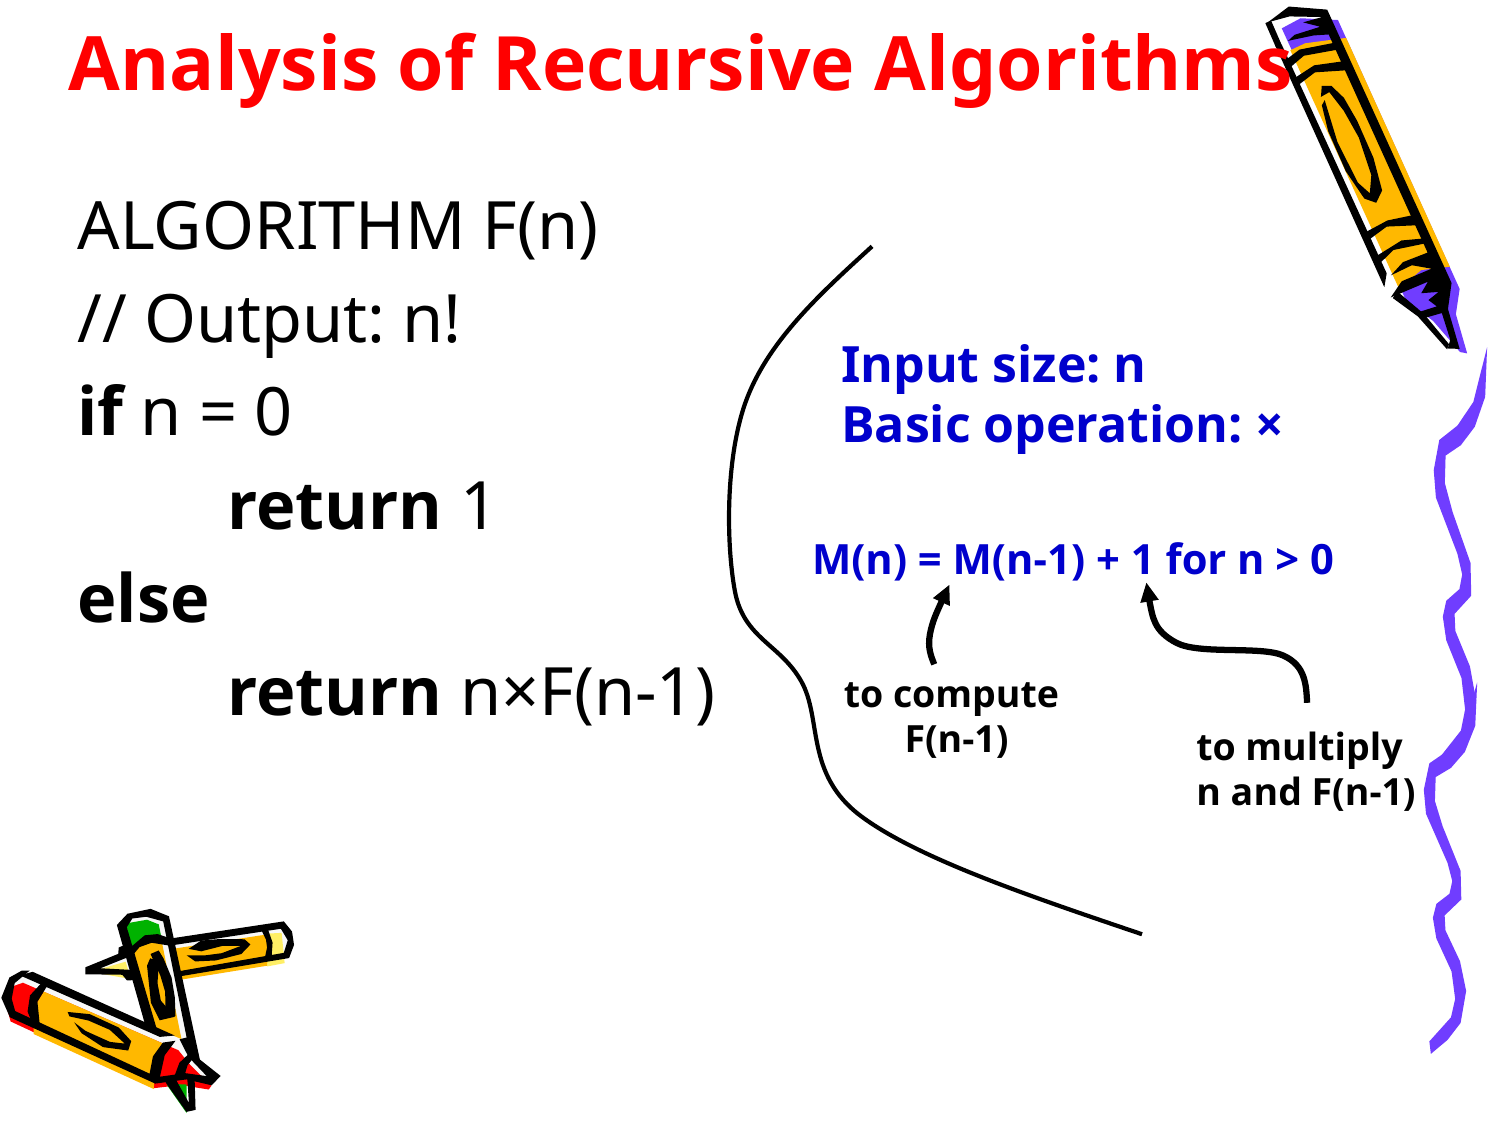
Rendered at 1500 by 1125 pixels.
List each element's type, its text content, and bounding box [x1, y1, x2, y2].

text_box to multiply n and F(n-1) [1181, 715, 1431, 821]
text_box to compute F(n-1) [1036, 662, 1084, 768]
title Analysis of Recursive Algorithms [37, 24, 1325, 113]
text_box M(n) = M(n-1) + 1 for n > 0 [982, 525, 1350, 590]
list ALGORITHM F(n) // Output: n! if n = 0 return 1 else return n×F(n-1) [62, 174, 1438, 913]
text_box [729, 246, 1143, 935]
text_box [1142, 582, 1308, 703]
text_box Input size: n Basic operation: × [903, 324, 1300, 460]
